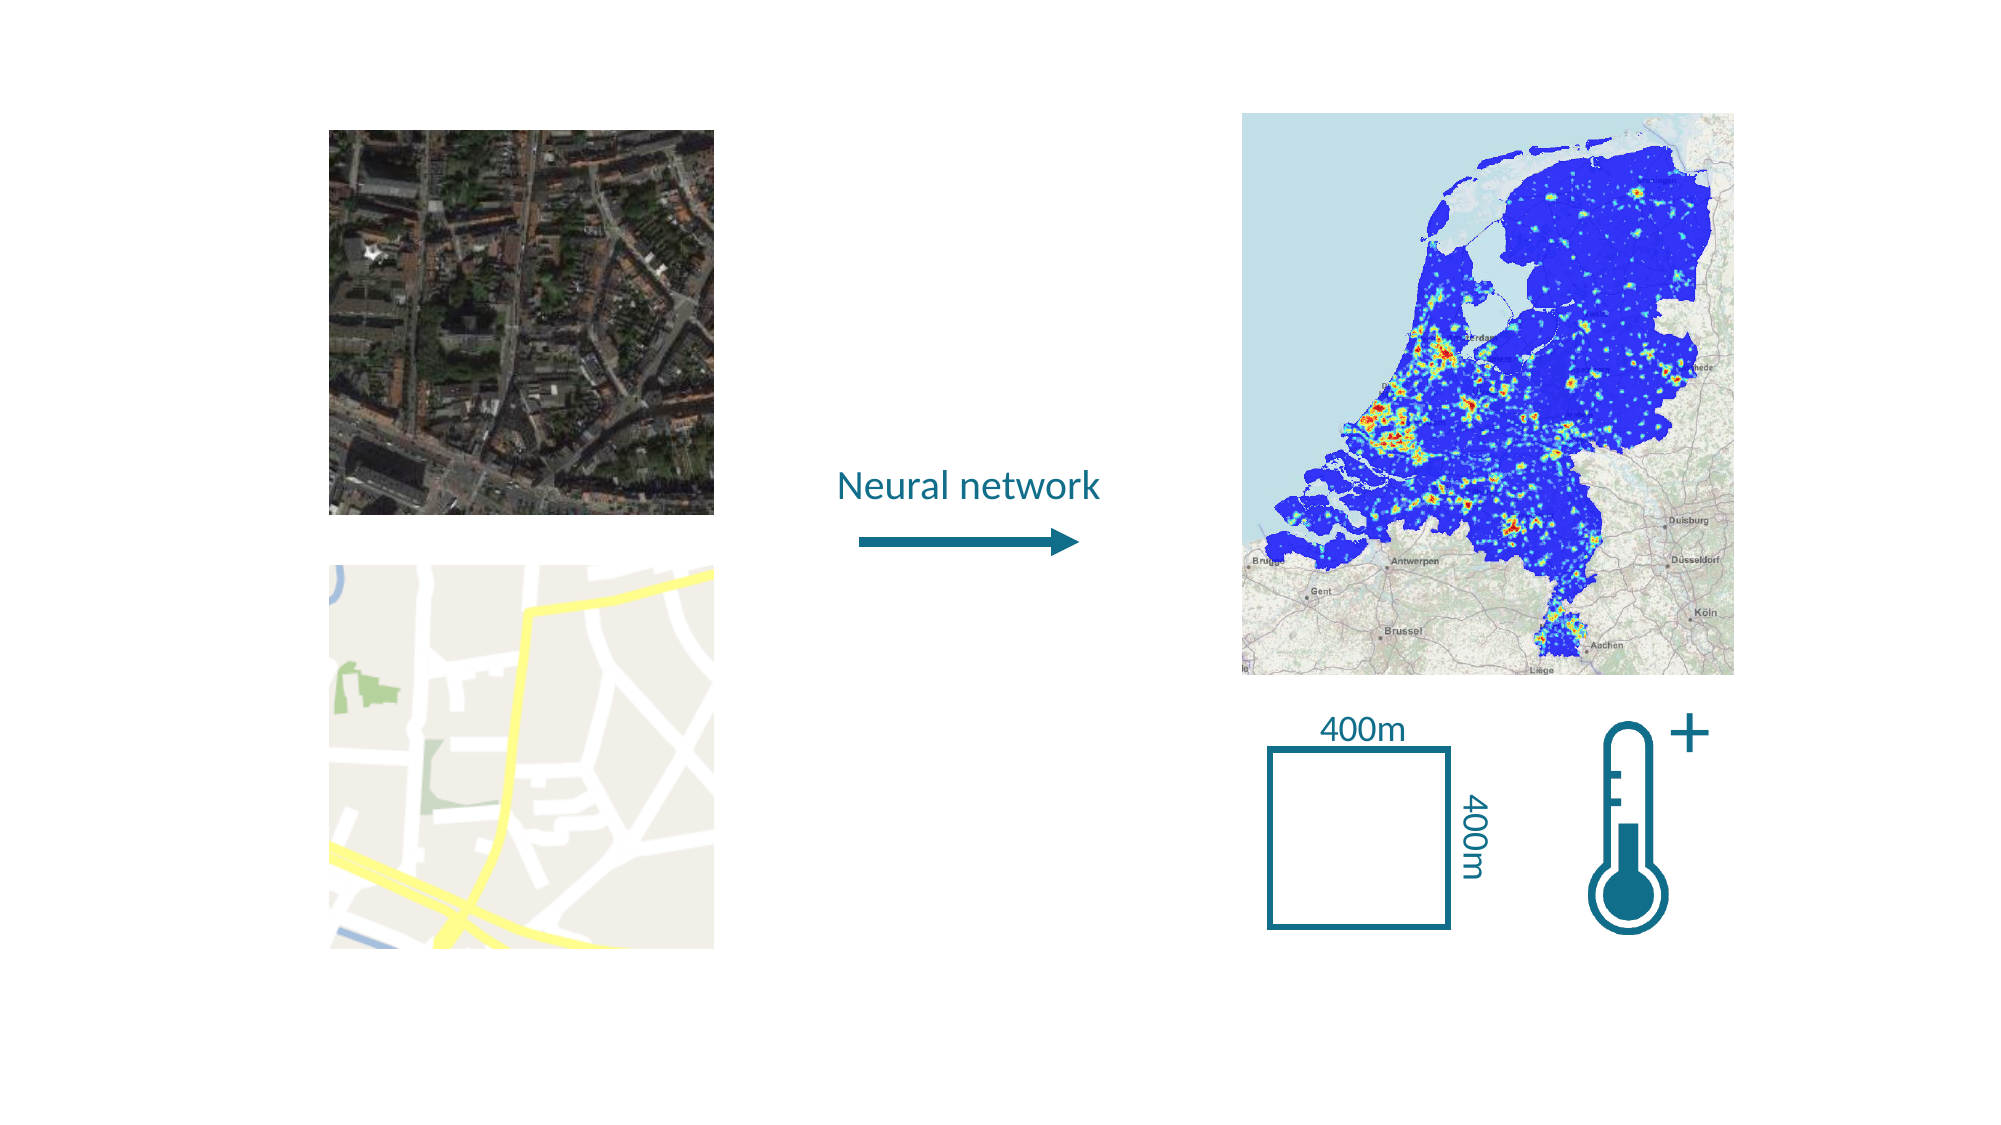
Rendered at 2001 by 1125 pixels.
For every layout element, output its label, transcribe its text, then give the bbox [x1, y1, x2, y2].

picture [329, 130, 714, 515]
picture [329, 565, 714, 949]
text_box [139, 98, 1836, 987]
text_box [1269, 748, 1449, 928]
text_box 400m [1449, 779, 1455, 897]
picture [1242, 113, 1800, 1001]
text_box 400m [1305, 696, 1422, 748]
